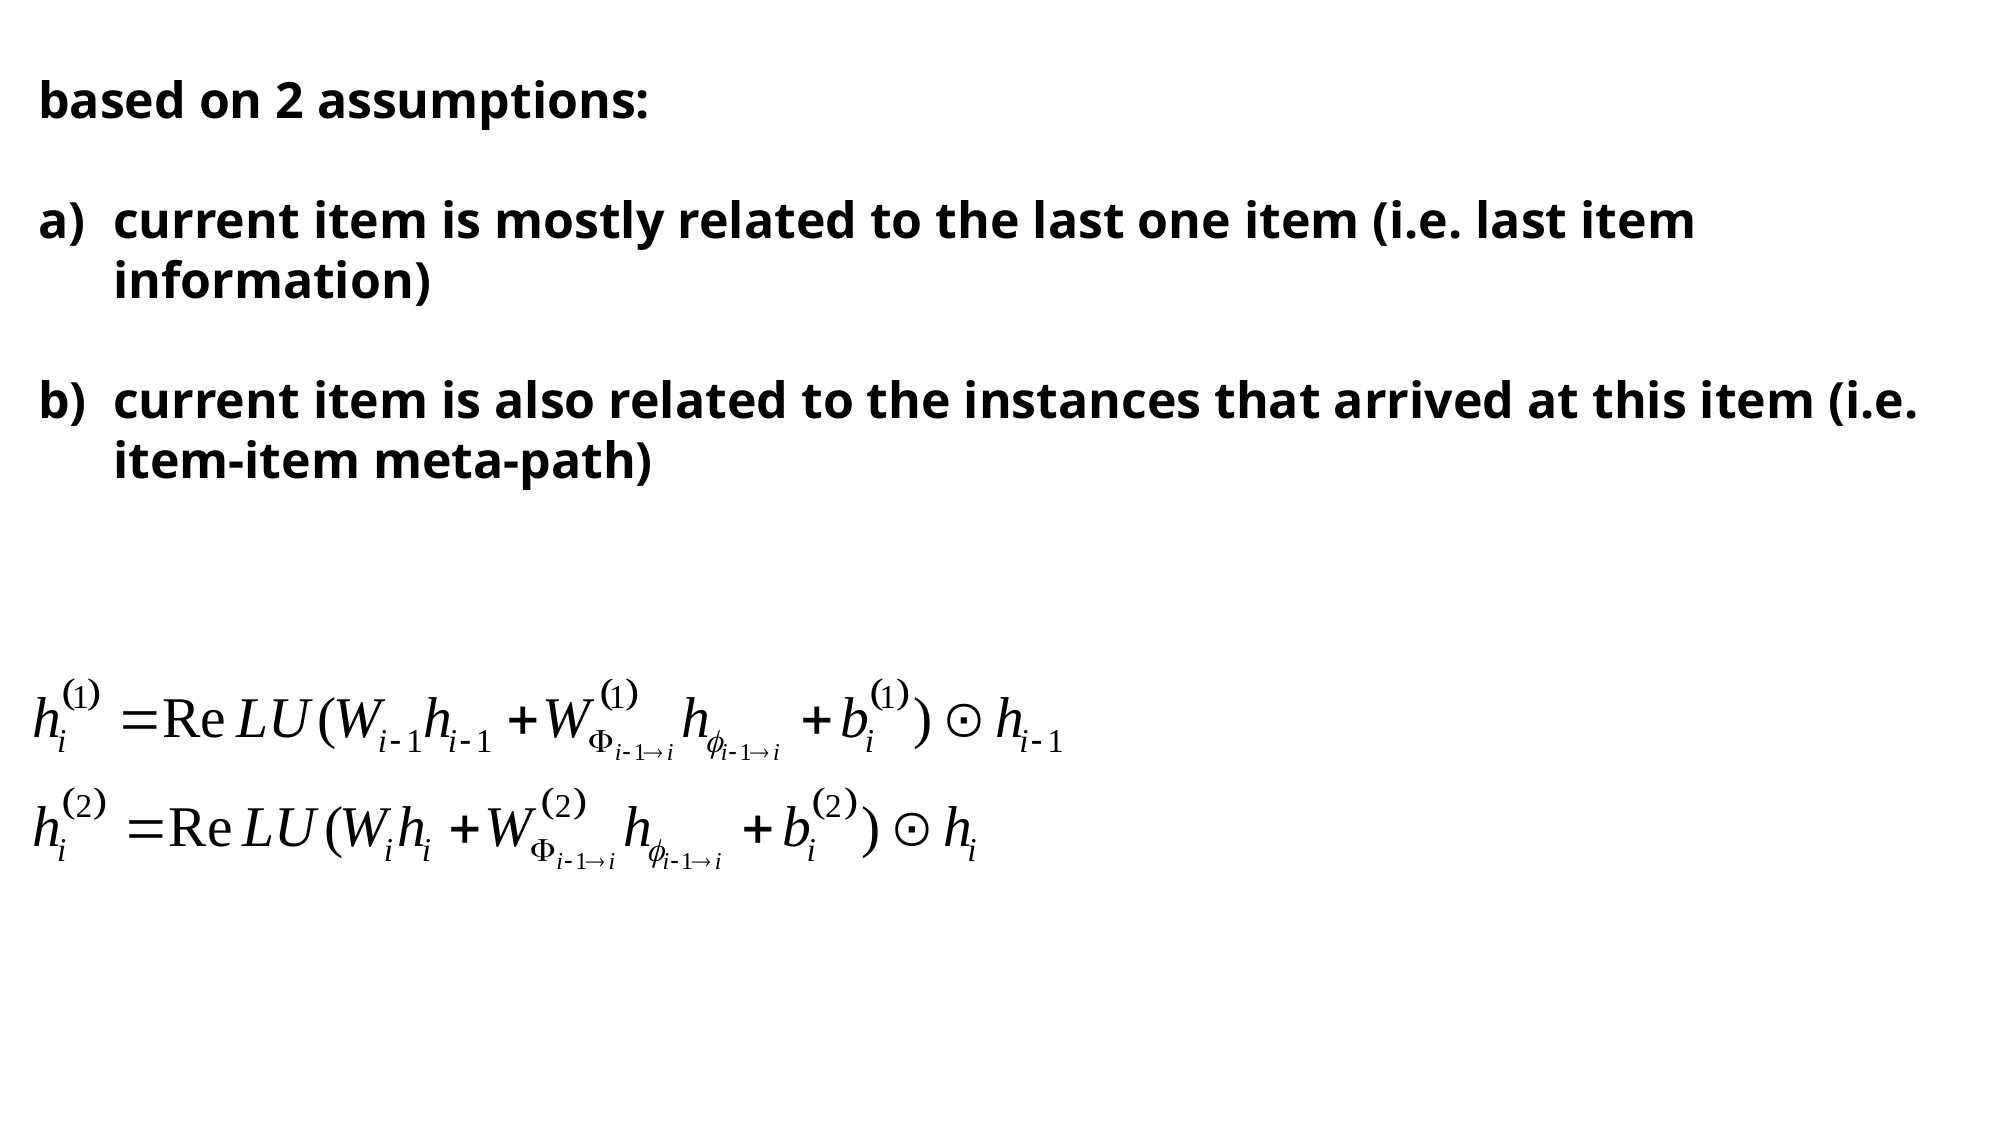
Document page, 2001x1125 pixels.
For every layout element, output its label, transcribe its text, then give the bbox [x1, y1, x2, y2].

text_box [23, 669, 1073, 881]
text_box based on 2 assumptions: current item is mostly related to the last one item (i.e. last item information) current item is also related to the instances that arrived at this item (i.e. item-item meta-path) [23, 60, 2000, 856]
